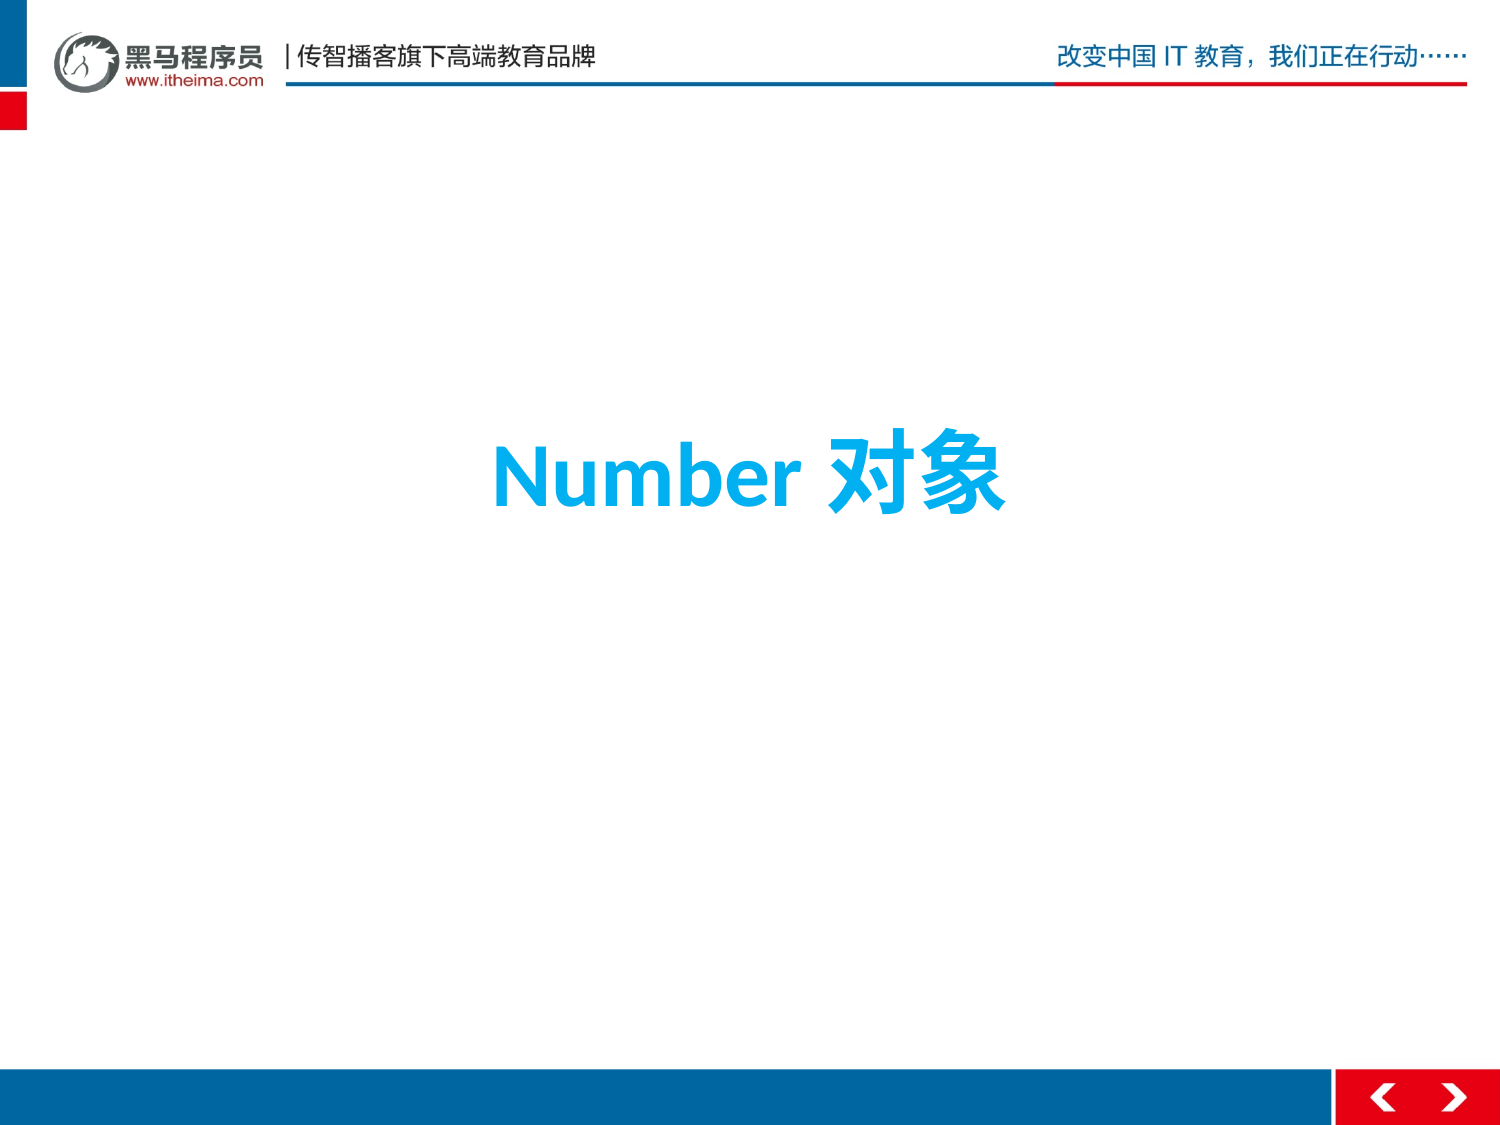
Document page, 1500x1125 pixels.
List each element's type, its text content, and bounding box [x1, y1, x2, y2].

title Number对象 [112, 349, 1388, 591]
picture [0, 0, 1500, 1125]
